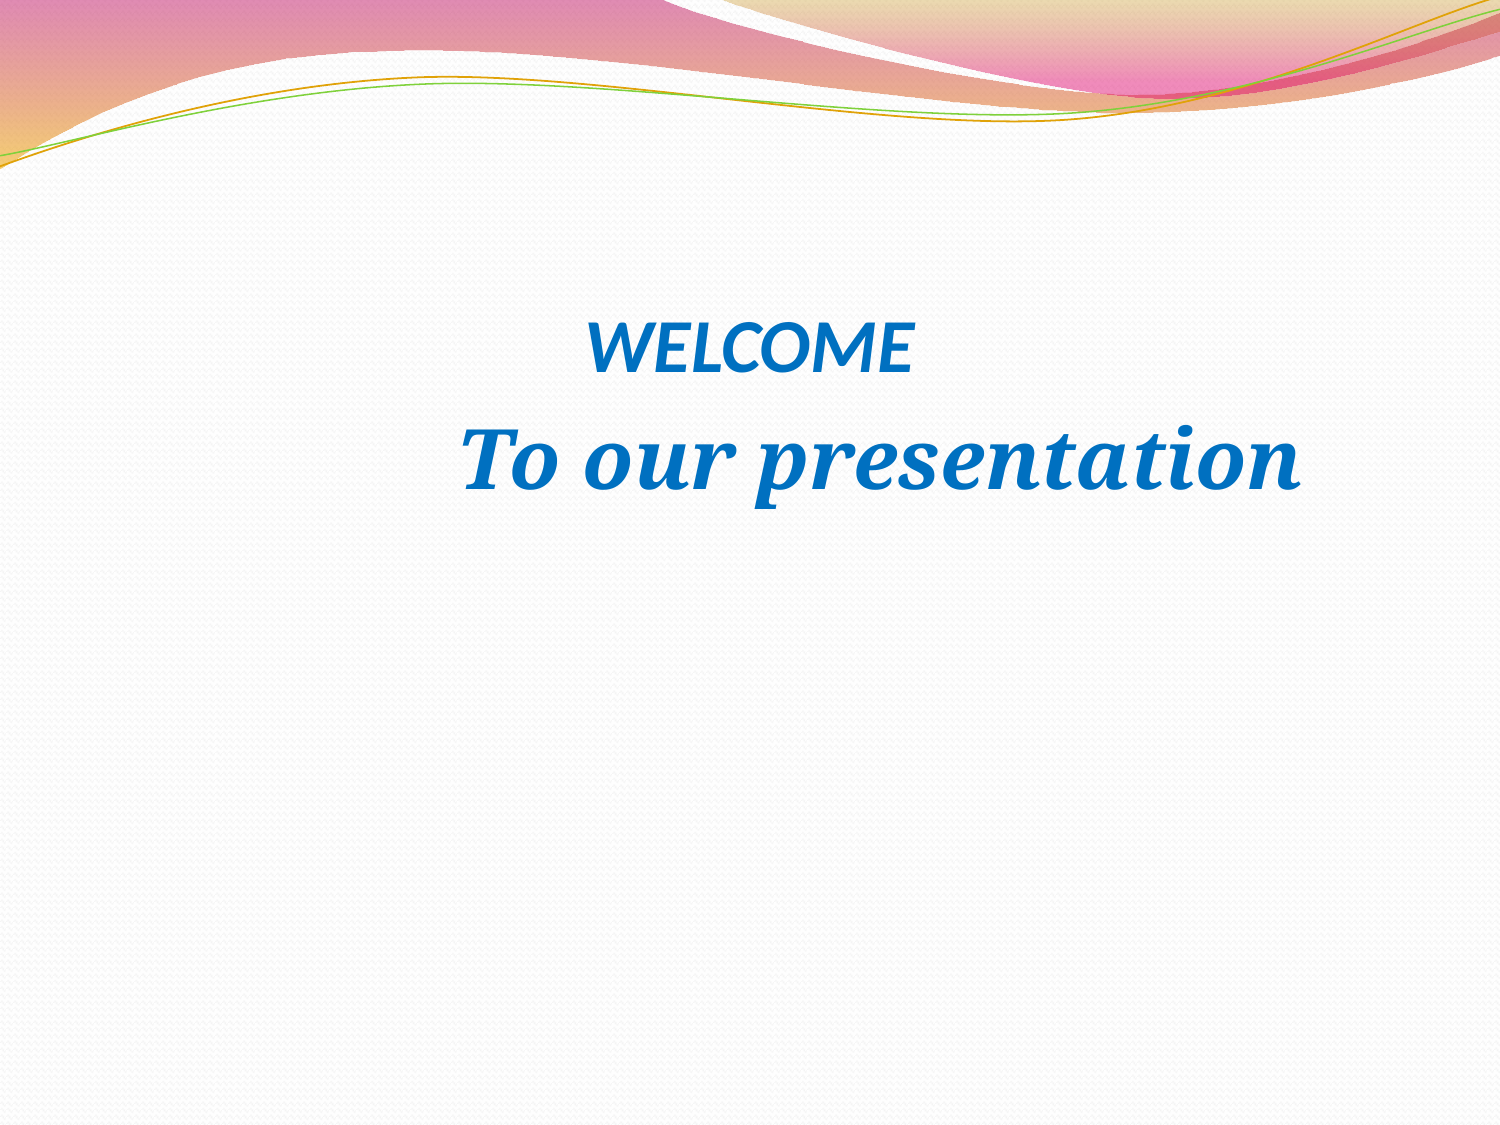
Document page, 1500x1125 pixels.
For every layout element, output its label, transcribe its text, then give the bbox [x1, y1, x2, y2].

list To our presentation [75, 317, 1425, 1038]
title WELCOME [75, 115, 1425, 317]
